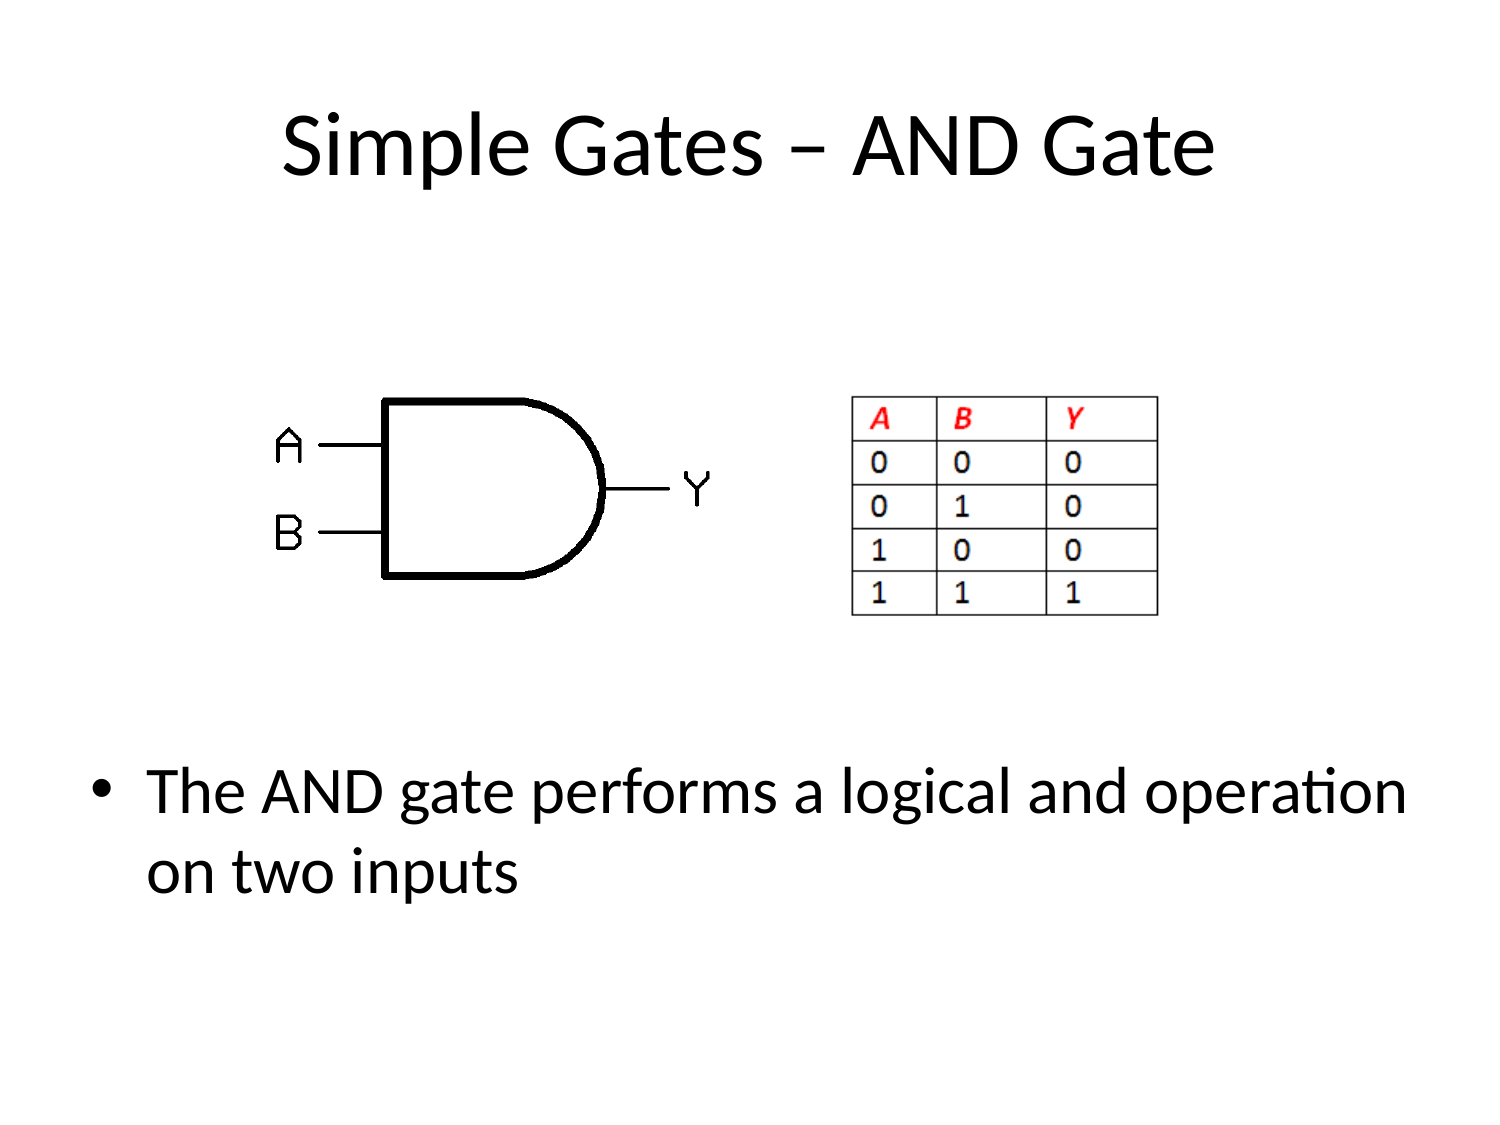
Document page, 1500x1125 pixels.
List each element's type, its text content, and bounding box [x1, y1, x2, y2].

picture [844, 387, 1183, 627]
picture [266, 386, 715, 586]
list The AND gate performs a logical and operation on two inputs [75, 739, 1425, 1005]
title Simple Gates – AND Gate [75, 45, 1425, 233]
